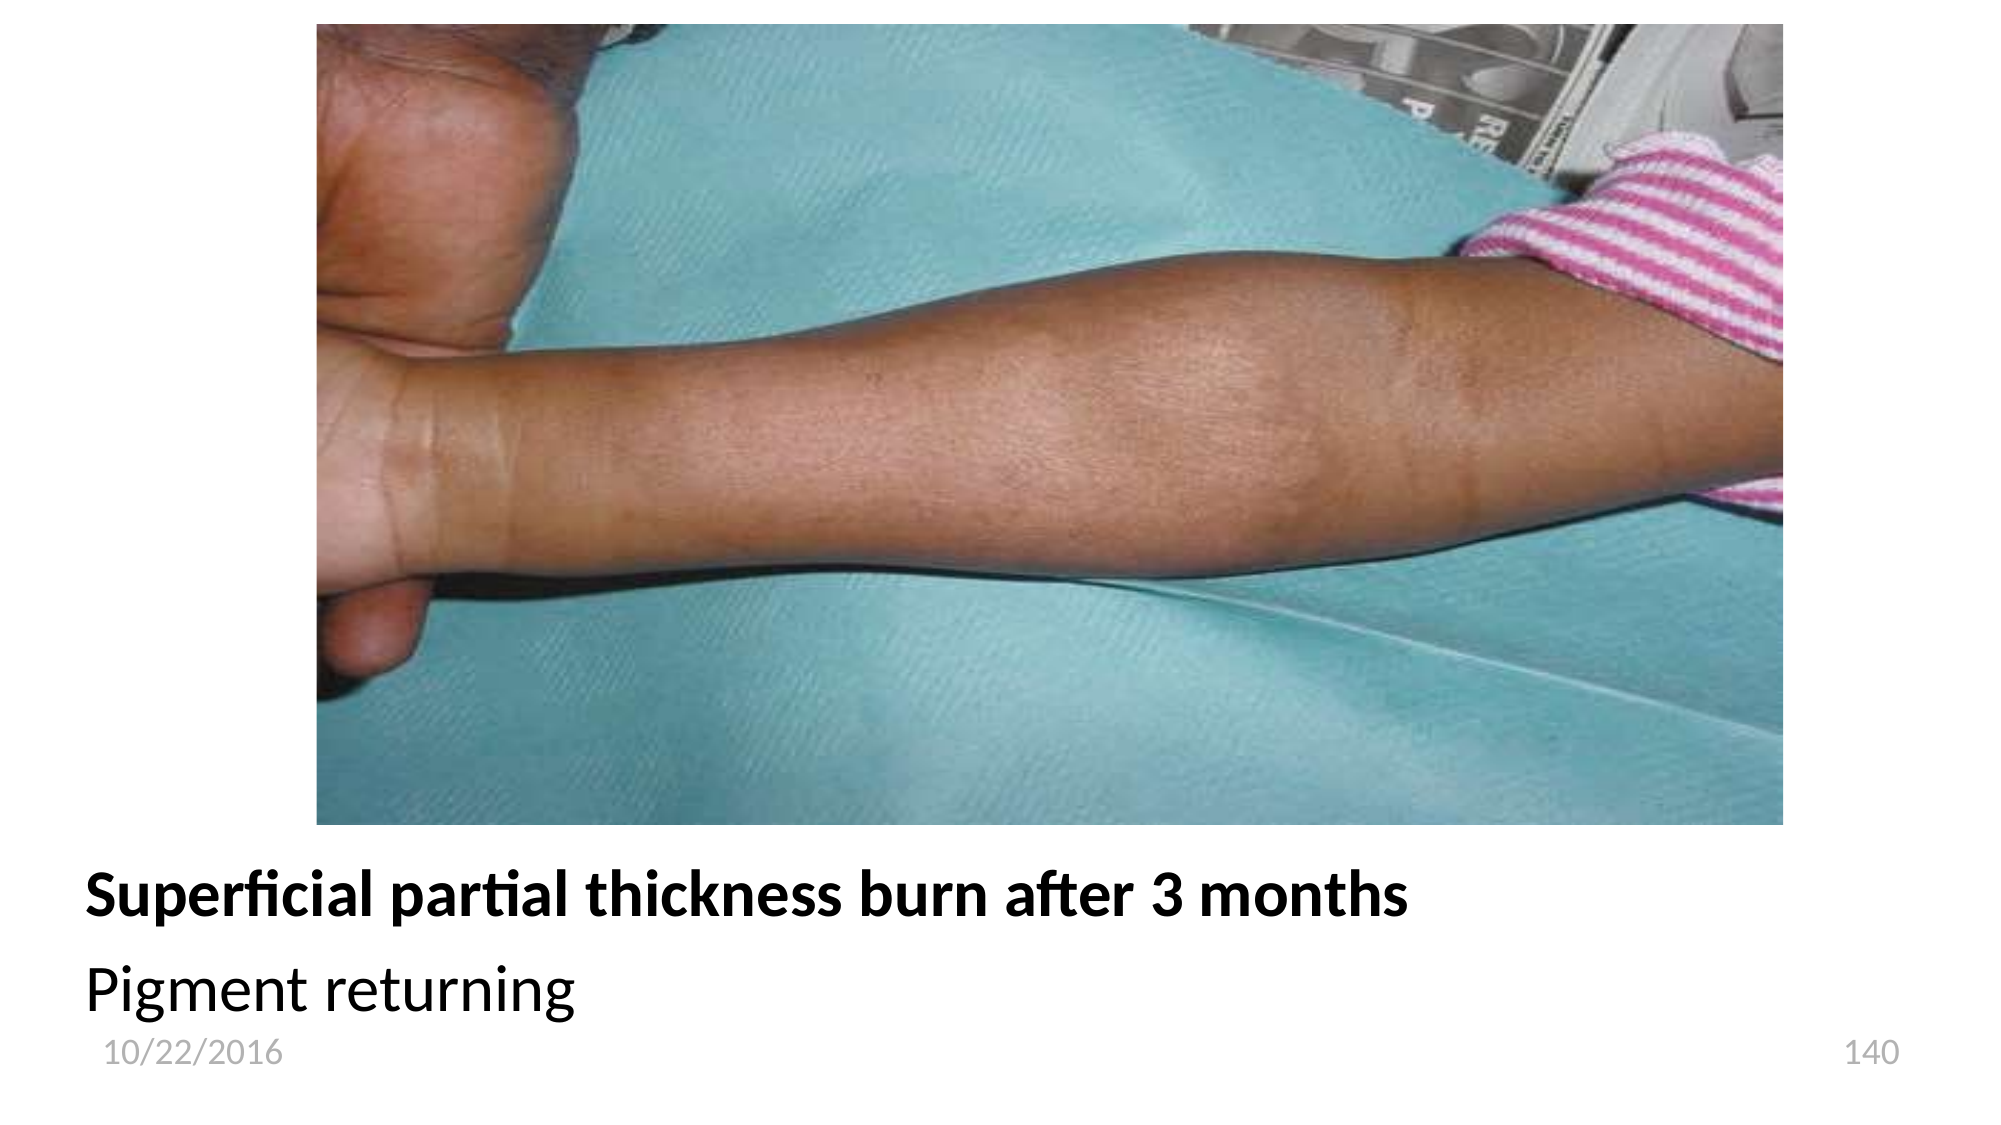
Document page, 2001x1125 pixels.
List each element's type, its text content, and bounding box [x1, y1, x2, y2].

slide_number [99, 1046, 560, 1125]
slide_number 140 [1440, 1046, 1900, 1125]
text_box [316, 24, 1784, 825]
text_box Superficial partial thickness burn after 3 months Pigment returning [83, 825, 1934, 1026]
